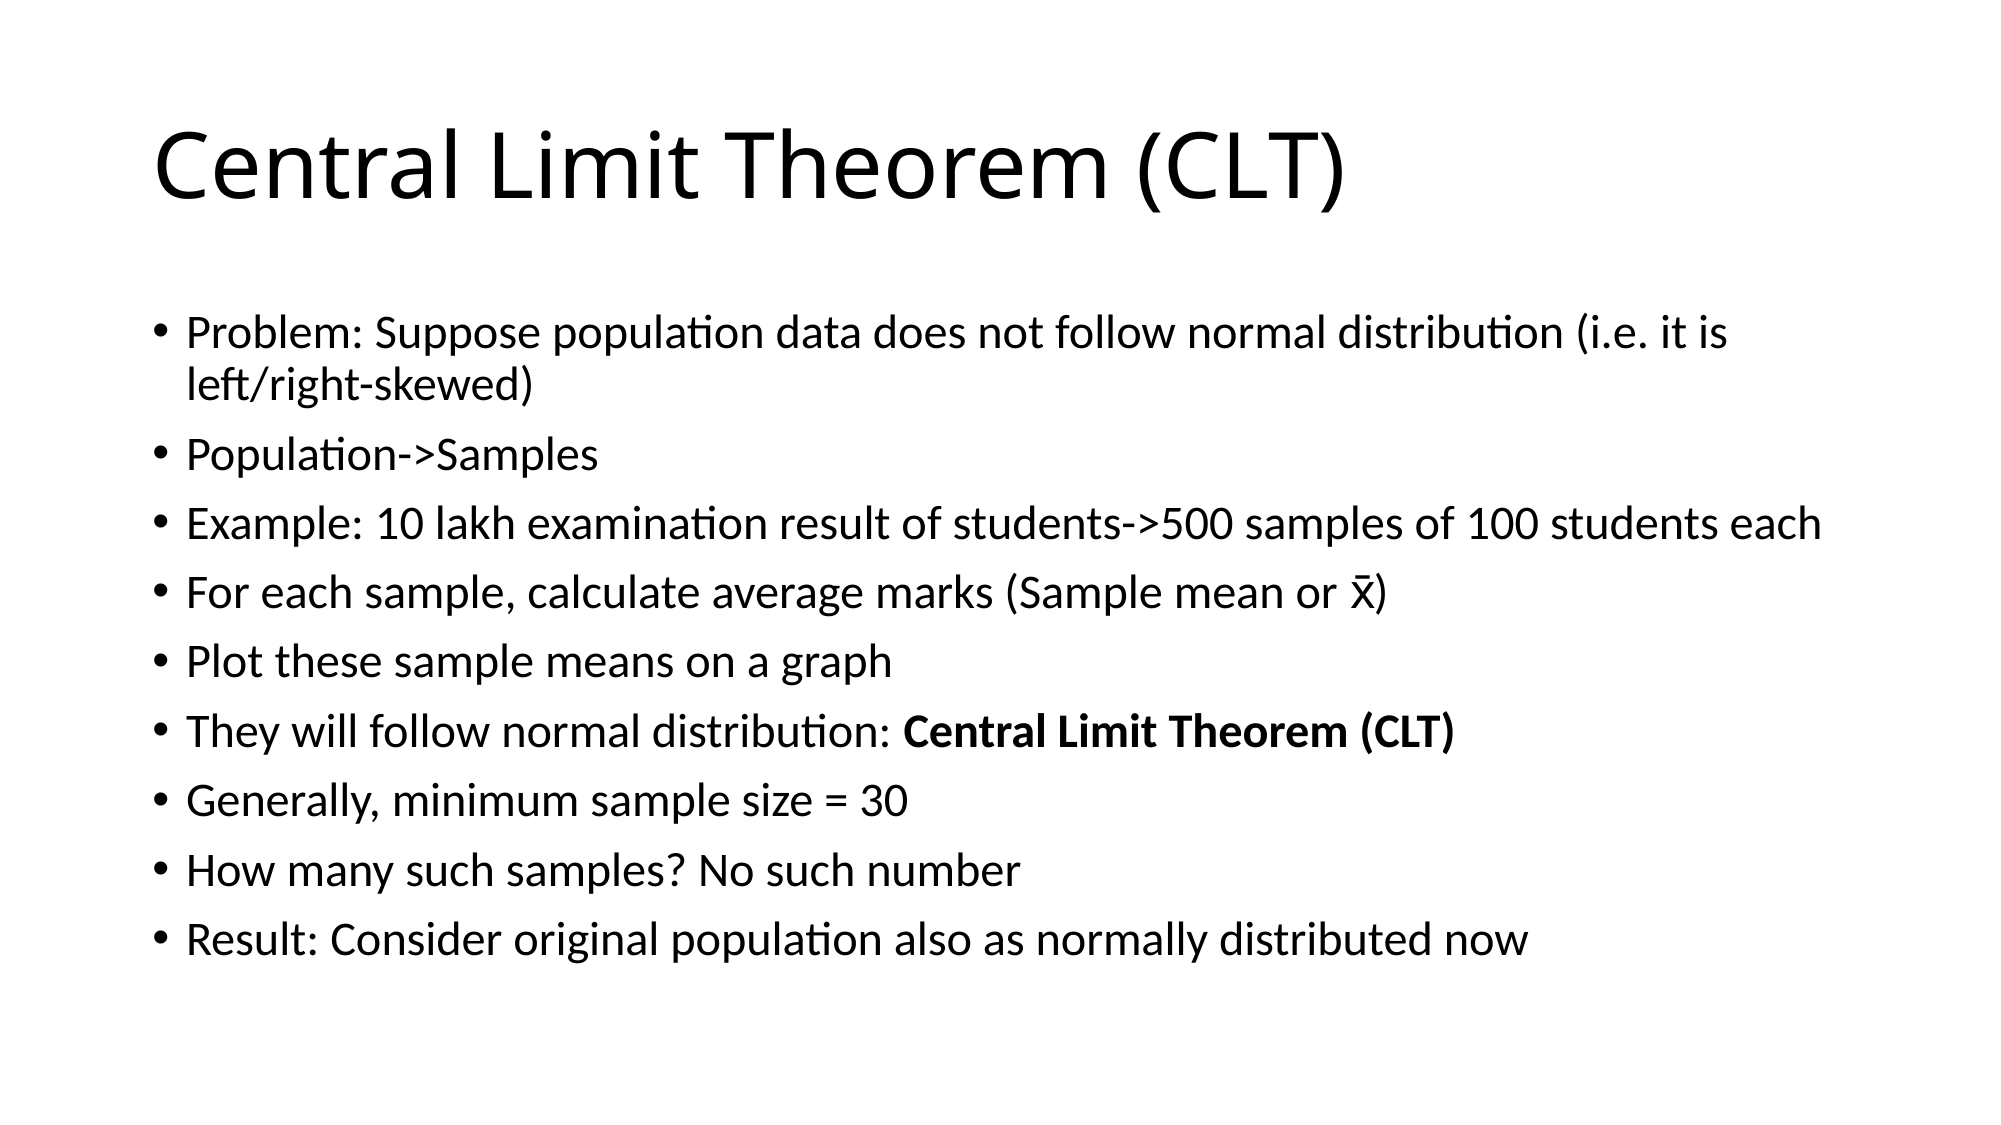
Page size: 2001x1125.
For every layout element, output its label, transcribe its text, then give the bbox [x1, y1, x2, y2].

title Central Limit Theorem (CLT) [137, 59, 1863, 278]
list Problem: Suppose population data does not follow normal distribution (i.e. it is left/right-skewed) Population->Samples Example: 10 lakh examination result of students->500 samples of 100 students each For each sample, calculate average marks (Sample mean or x̄) Plot these sample means on a graph They will follow normal distribution: Central Limit Theorem (CLT) Generally, minimum sample size = 30 How many such samples? No such number Result: Consider original population also as normally distributed now [137, 299, 1863, 1014]
